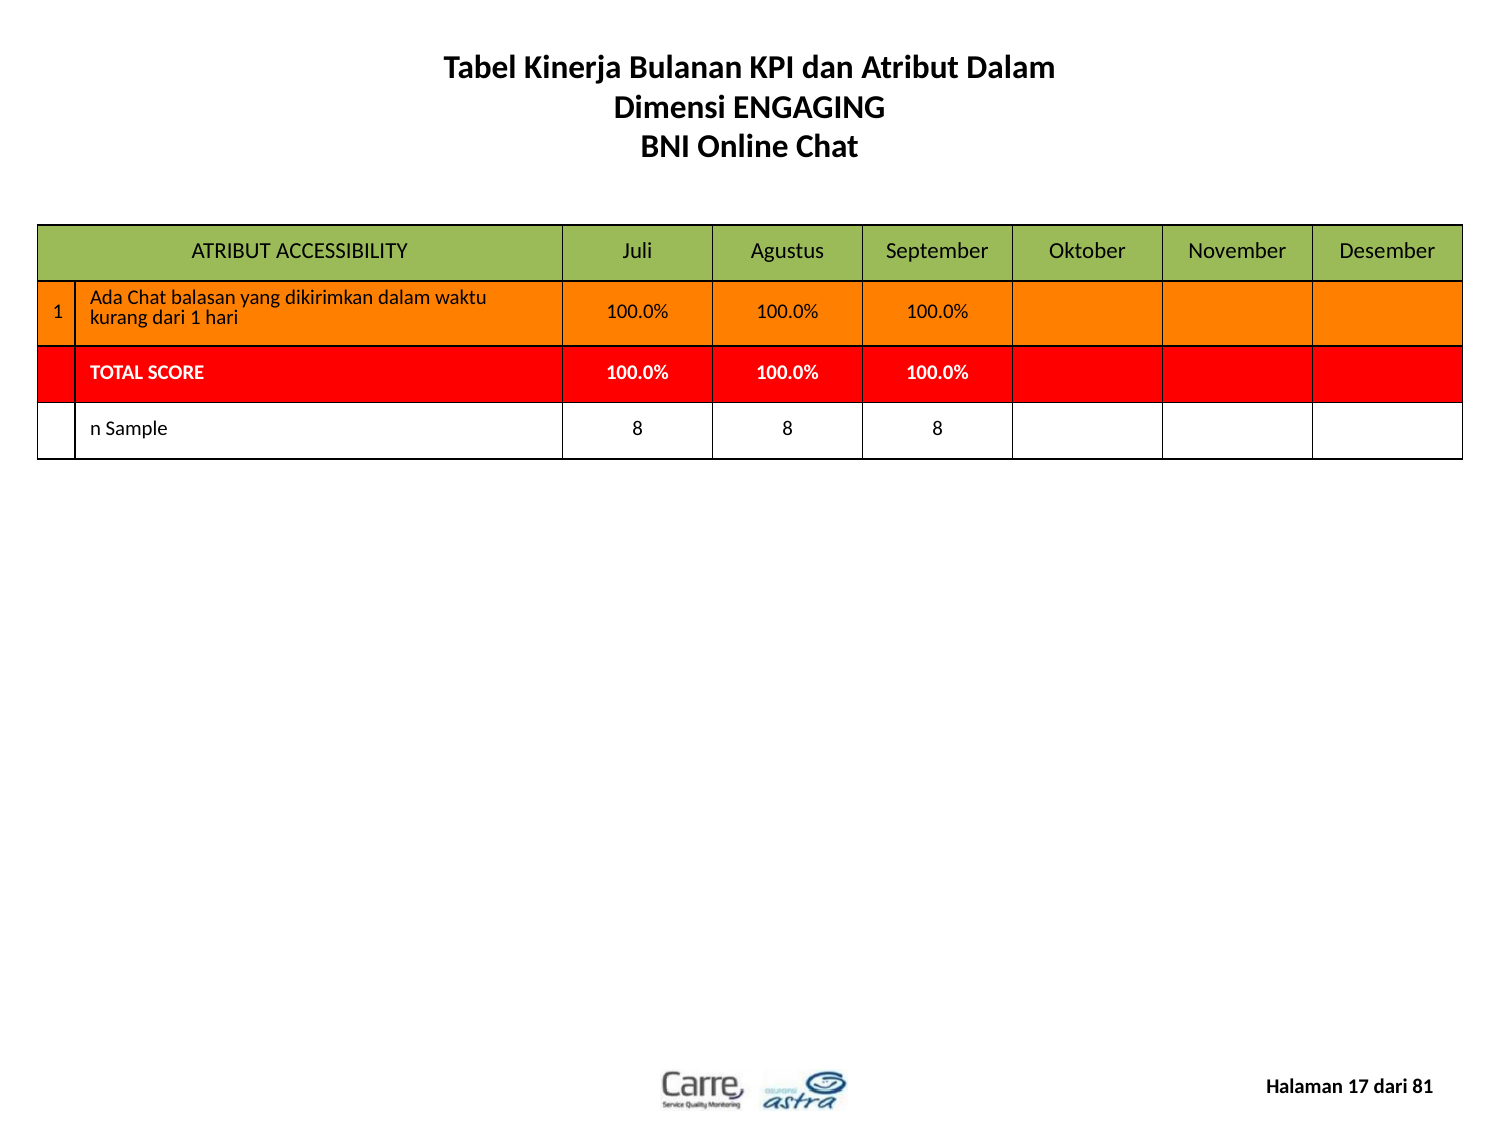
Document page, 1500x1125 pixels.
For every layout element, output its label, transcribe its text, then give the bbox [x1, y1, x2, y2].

table_cell 100.0% [863, 282, 1012, 345]
table_cell 100.0% [713, 282, 862, 345]
table_header ATRIBUT ACCESSIBILITY [38, 226, 562, 280]
table_header Agustus [713, 226, 862, 280]
table_cell 1 [38, 282, 74, 345]
table_cell 8 [713, 403, 862, 458]
table_cell 8 [863, 403, 1012, 458]
table_cell 100.0% [563, 282, 712, 345]
table_cell [1313, 347, 1462, 402]
text_box Tabel Kinerja Bulanan KPI dan Atribut Dalam Dimensi ENGAGING BNI Online Chat [428, 37, 1072, 172]
table_cell [1013, 347, 1162, 402]
table_cell [1163, 347, 1312, 402]
table_cell [38, 403, 74, 458]
table_cell [1013, 282, 1162, 345]
table_header Juli [563, 226, 712, 280]
table_header September [863, 226, 1012, 280]
table_cell [1163, 282, 1312, 345]
table_cell 8 [563, 403, 712, 458]
table_header November [1163, 226, 1312, 280]
table_cell n Sample [76, 403, 562, 458]
table_cell Ada Chat balasan yang dikirimkan dalam waktu kurang dari 1 hari [76, 282, 562, 345]
table_cell 100.0% [863, 347, 1012, 402]
table_cell TOTAL SCORE [76, 347, 562, 402]
table_header Desember [1313, 226, 1462, 280]
table_cell 100.0% [563, 347, 712, 402]
table_cell 100.0% [713, 347, 862, 402]
text_box Halaman 17 dari 81 [1251, 1065, 1449, 1105]
table_cell [1013, 403, 1162, 458]
table_cell [1313, 403, 1462, 458]
table_cell [1163, 403, 1312, 458]
table_cell [38, 347, 74, 402]
table_header Oktober [1013, 226, 1162, 280]
picture [659, 1064, 848, 1118]
table_cell [1313, 282, 1462, 345]
